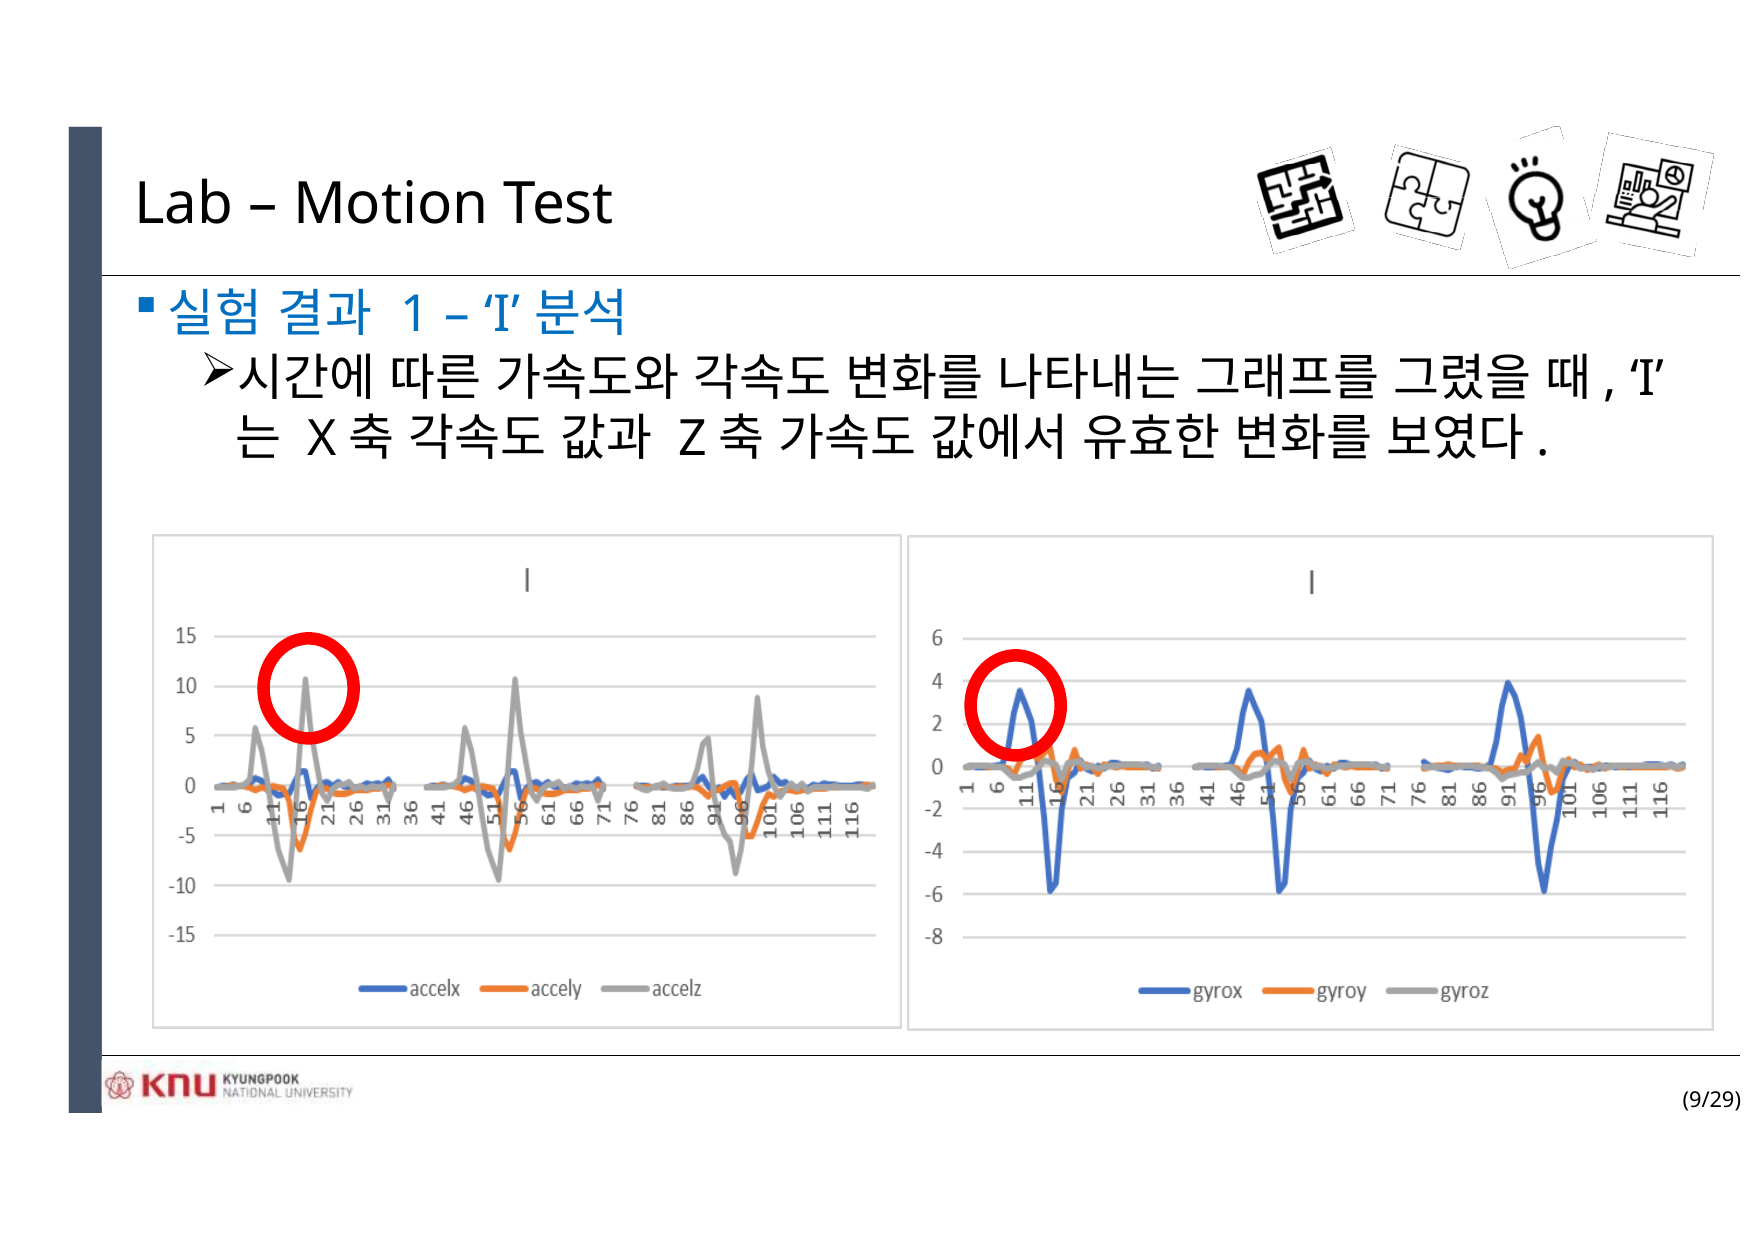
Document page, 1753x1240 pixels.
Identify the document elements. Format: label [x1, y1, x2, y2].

picture [152, 534, 902, 1030]
picture [906, 535, 1715, 1031]
text_box [68, 126, 1741, 1114]
